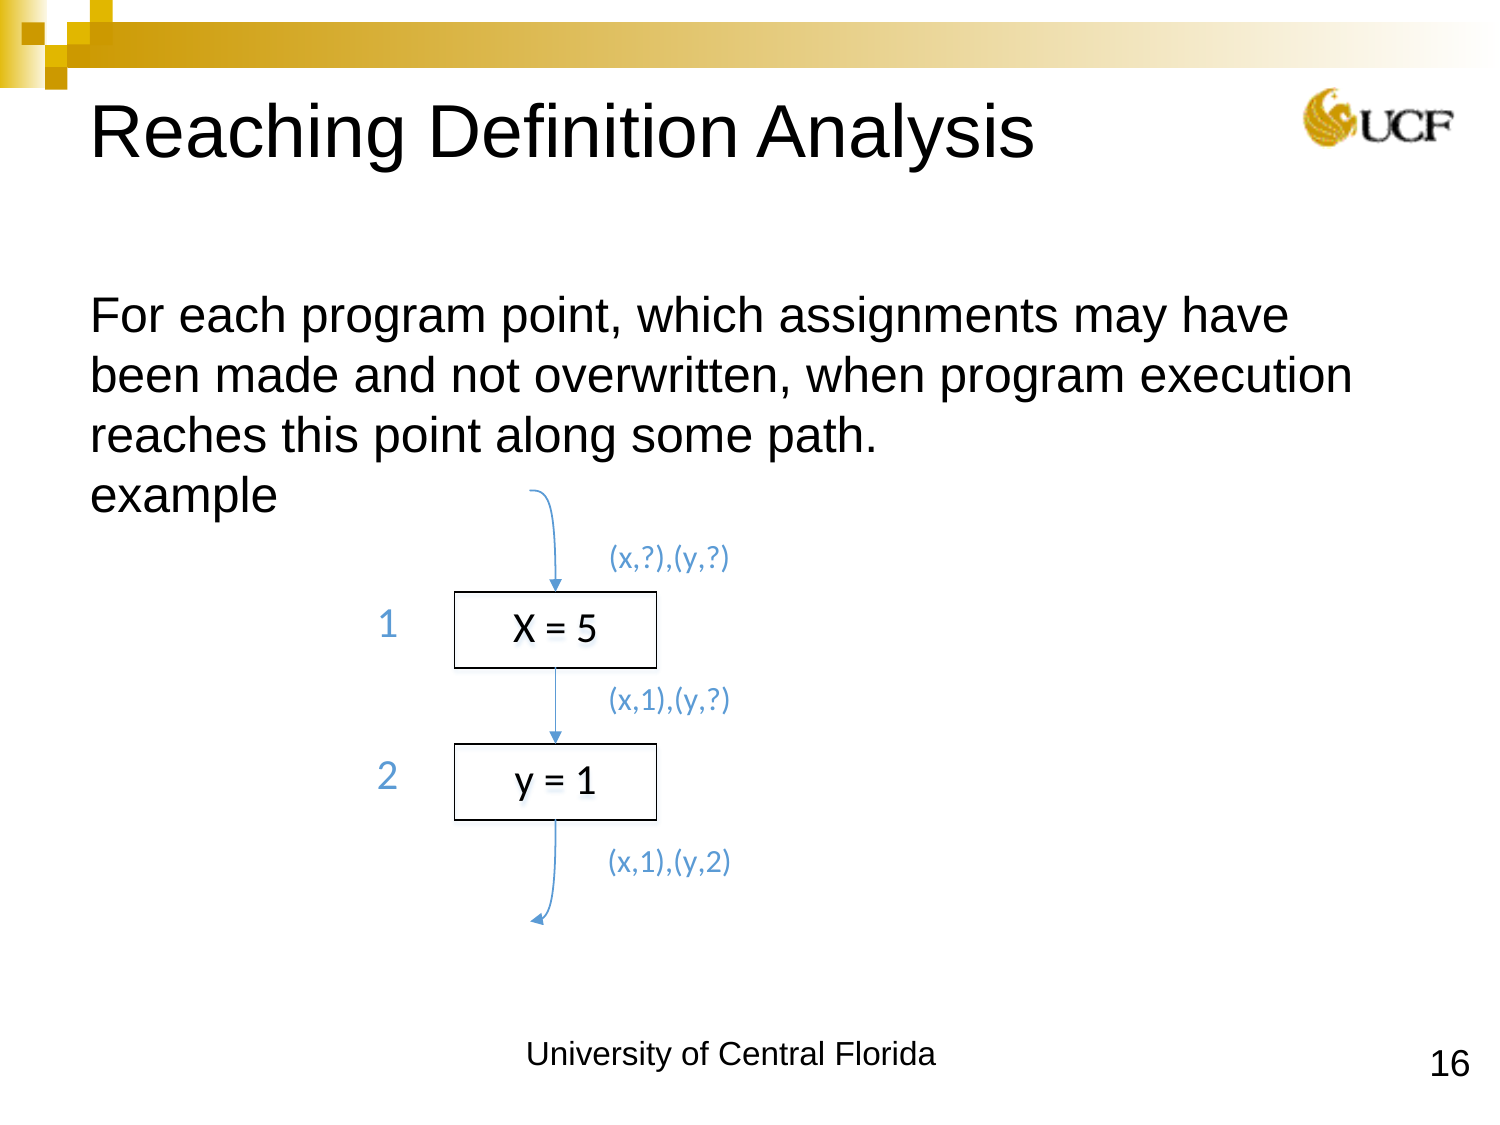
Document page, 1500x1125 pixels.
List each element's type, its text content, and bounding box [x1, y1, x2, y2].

list For each program point, which assignments may have been made and not overwritten, when program execution reaches this point along some path. example [75, 275, 1425, 1000]
picture [1299, 87, 1463, 149]
text_box 16 [1414, 1031, 1486, 1092]
picture [353, 487, 748, 925]
title Reaching Definition Analysis [75, 75, 1288, 263]
